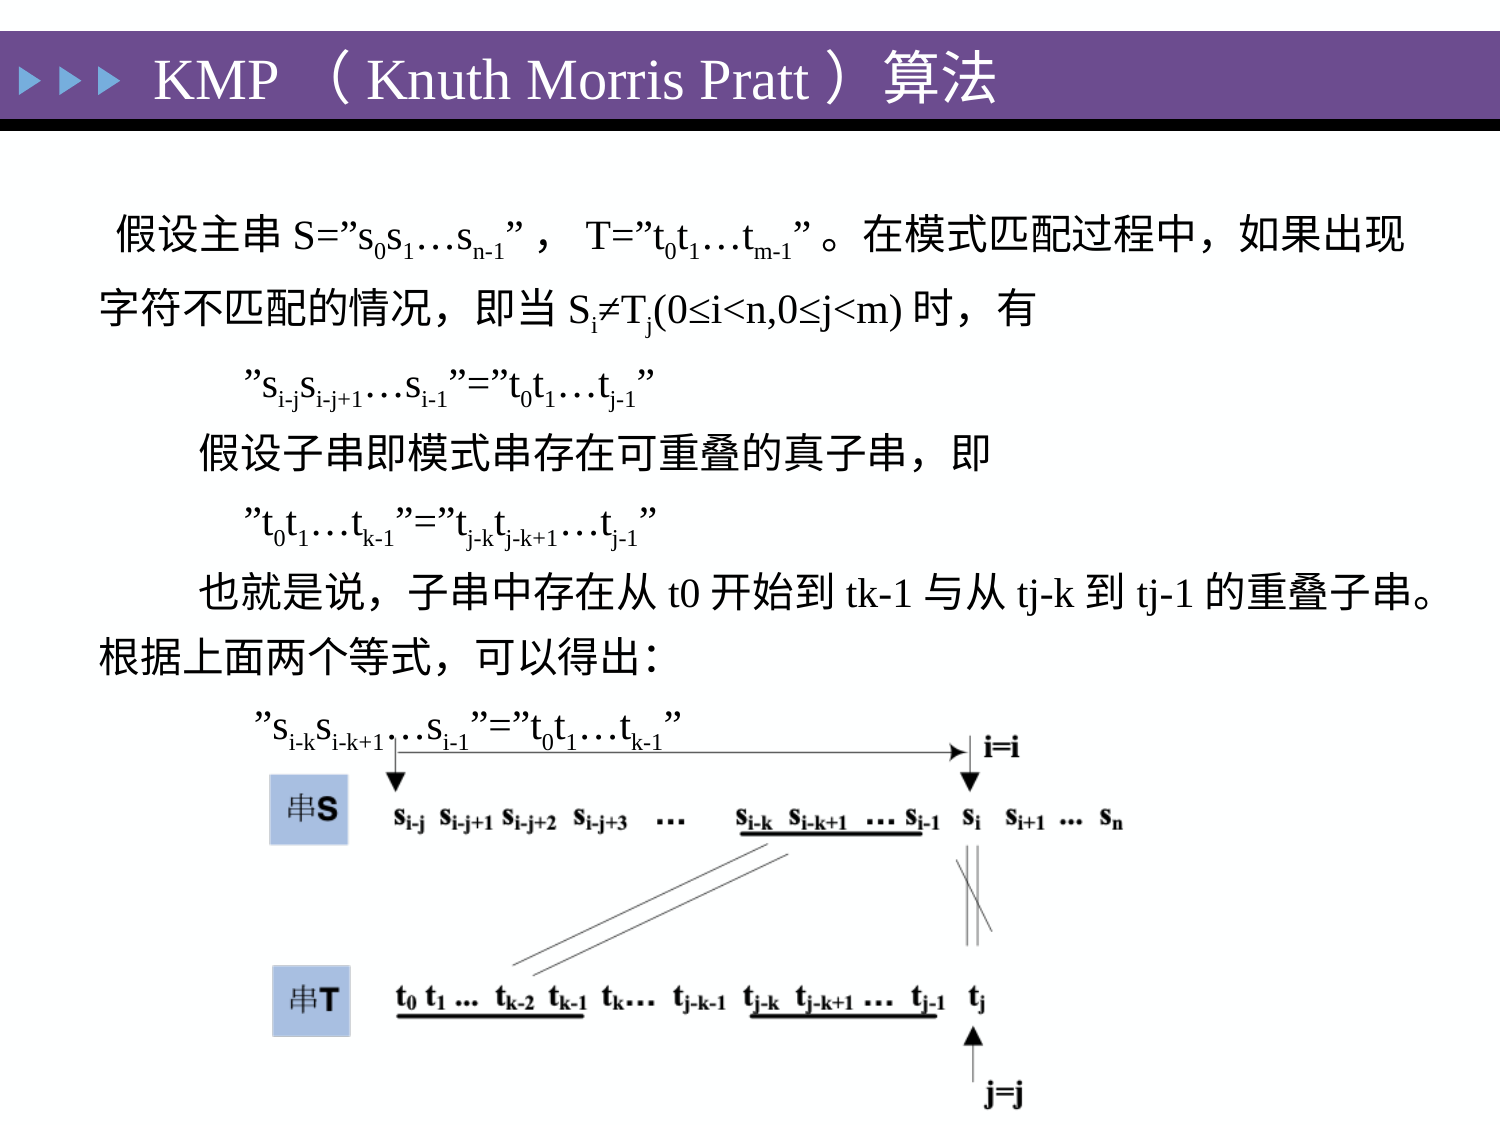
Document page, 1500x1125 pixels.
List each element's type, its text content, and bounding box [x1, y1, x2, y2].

title KMP（Knuth Morris Pratt）算法 [138, 38, 1189, 114]
picture [262, 709, 1185, 1121]
list 假设主串S=”s0s1…sn-1”，T=”t0t1…tm-1”。在模式匹配过程中，如果出现字符不匹配的情况，即当Si≠Tj(0≤i<n,0≤j<m)时，有 ”si-jsi-j+1…si-1”=”t0t1…tj-1” 假设子串即模式串存在可重叠的真子串，即 ”t0t1…tk-1”=”tj-ktj-k+1…tj-1” 也就是说，子串中存在从t0开始到tk-1与从tj-k到tj-1的重叠子串。根据上面两个等式，可以得出： ”si-ksi-k+1…si-1”=”t0t1…tk-1” [81, 183, 1436, 1081]
